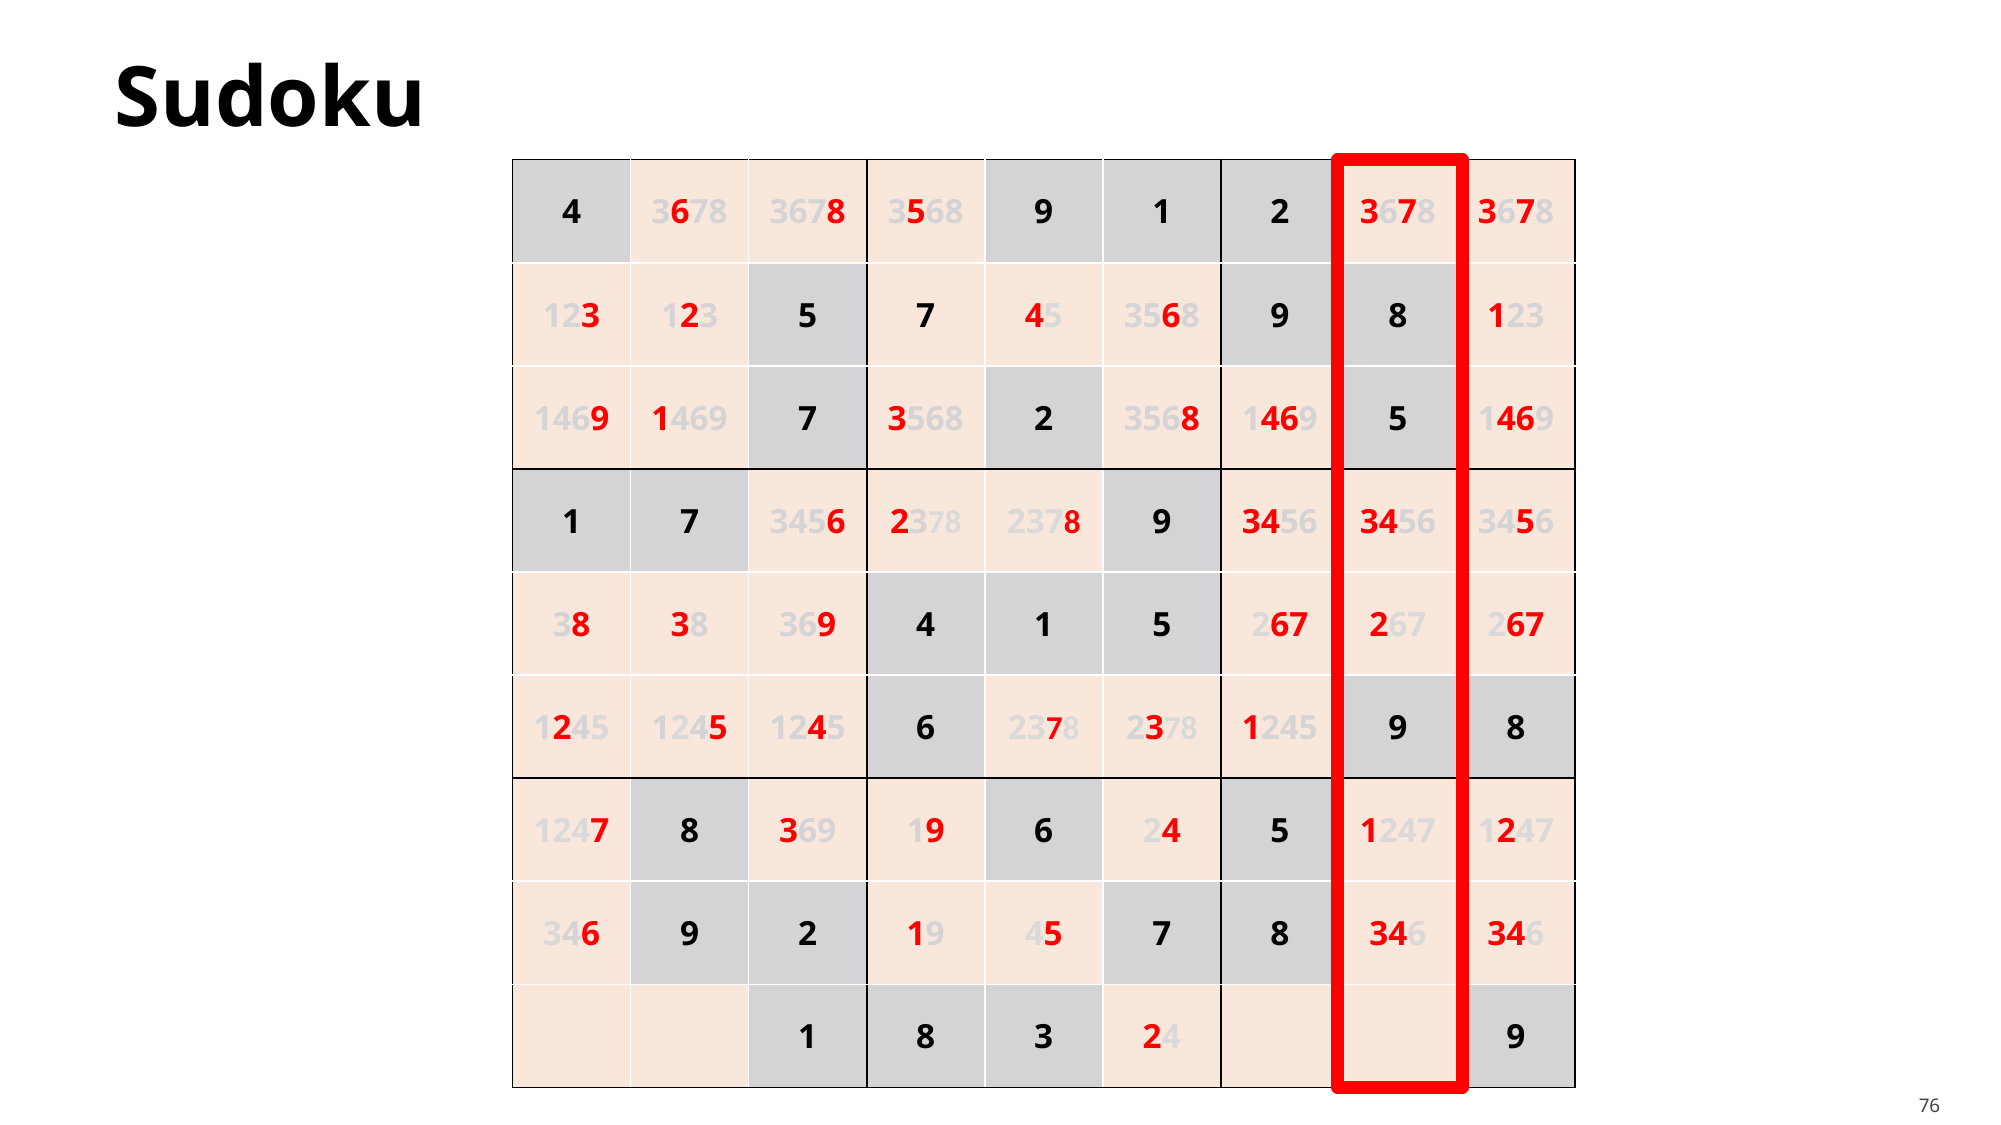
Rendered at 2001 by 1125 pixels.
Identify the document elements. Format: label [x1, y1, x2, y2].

table_cell [1222, 882, 1337, 984]
table_cell [986, 367, 1102, 468]
table_cell [749, 470, 866, 571]
slide_number [1794, 1080, 1955, 1125]
table_cell [868, 264, 984, 365]
table_cell [631, 779, 748, 880]
table_cell [749, 367, 866, 468]
table_cell [631, 470, 748, 571]
table_cell [1104, 985, 1220, 1087]
table_cell [631, 676, 748, 777]
table_cell [1104, 779, 1220, 880]
table_cell [986, 779, 1102, 880]
table_cell [1222, 779, 1337, 880]
table_cell [1463, 779, 1574, 880]
table_cell [631, 882, 748, 984]
table_cell [1222, 573, 1337, 674]
table_cell [631, 985, 748, 1087]
table_cell [749, 882, 866, 984]
table_cell [986, 676, 1102, 777]
table_cell [1463, 985, 1574, 1087]
table_cell [1222, 676, 1337, 777]
table_header [631, 160, 748, 262]
table_cell [631, 264, 748, 365]
table_cell [1222, 264, 1337, 365]
table_cell [1222, 470, 1337, 571]
table_cell [868, 367, 984, 468]
table_cell [1463, 882, 1574, 984]
table_cell [749, 573, 866, 674]
table_cell [1463, 367, 1574, 468]
table_cell [513, 985, 630, 1087]
table_cell [513, 676, 630, 777]
table_header [868, 160, 984, 262]
title [99, 12, 1900, 175]
table_cell [1463, 676, 1574, 777]
table_cell [986, 470, 1102, 571]
table_cell [868, 779, 984, 880]
table_cell [1104, 676, 1220, 777]
table_cell [986, 573, 1102, 674]
table_cell [868, 573, 984, 674]
table_header [1222, 160, 1337, 262]
table_cell [1104, 264, 1220, 365]
table_cell [868, 470, 984, 571]
table_cell [513, 367, 630, 468]
table_header [1463, 160, 1574, 262]
table_cell [868, 985, 984, 1087]
table_cell [868, 882, 984, 984]
table_cell [1104, 367, 1220, 468]
table_cell [1104, 470, 1220, 571]
table_cell [513, 573, 630, 674]
table_cell [986, 882, 1102, 984]
table_cell [749, 676, 866, 777]
table_cell [1104, 882, 1220, 984]
table_cell [631, 367, 748, 468]
table_cell [1463, 264, 1574, 365]
table_cell [749, 264, 866, 365]
table_cell [1463, 470, 1574, 571]
table_cell [986, 985, 1102, 1087]
table_header [513, 160, 630, 262]
table_cell [868, 676, 984, 777]
table_header [986, 160, 1102, 262]
table_cell [749, 779, 866, 880]
table_cell [513, 779, 630, 880]
table_cell [631, 573, 748, 674]
table_header [749, 160, 866, 262]
table_cell [513, 882, 630, 984]
text_box [1337, 159, 1463, 1088]
table_cell [1222, 367, 1337, 468]
table_cell [1222, 985, 1337, 1087]
table_cell [513, 470, 630, 571]
table_cell [1463, 573, 1574, 674]
table_cell [1104, 573, 1220, 674]
table_cell [513, 264, 630, 365]
table_cell [749, 985, 866, 1087]
table_cell [986, 264, 1102, 365]
table_header [1104, 160, 1220, 262]
